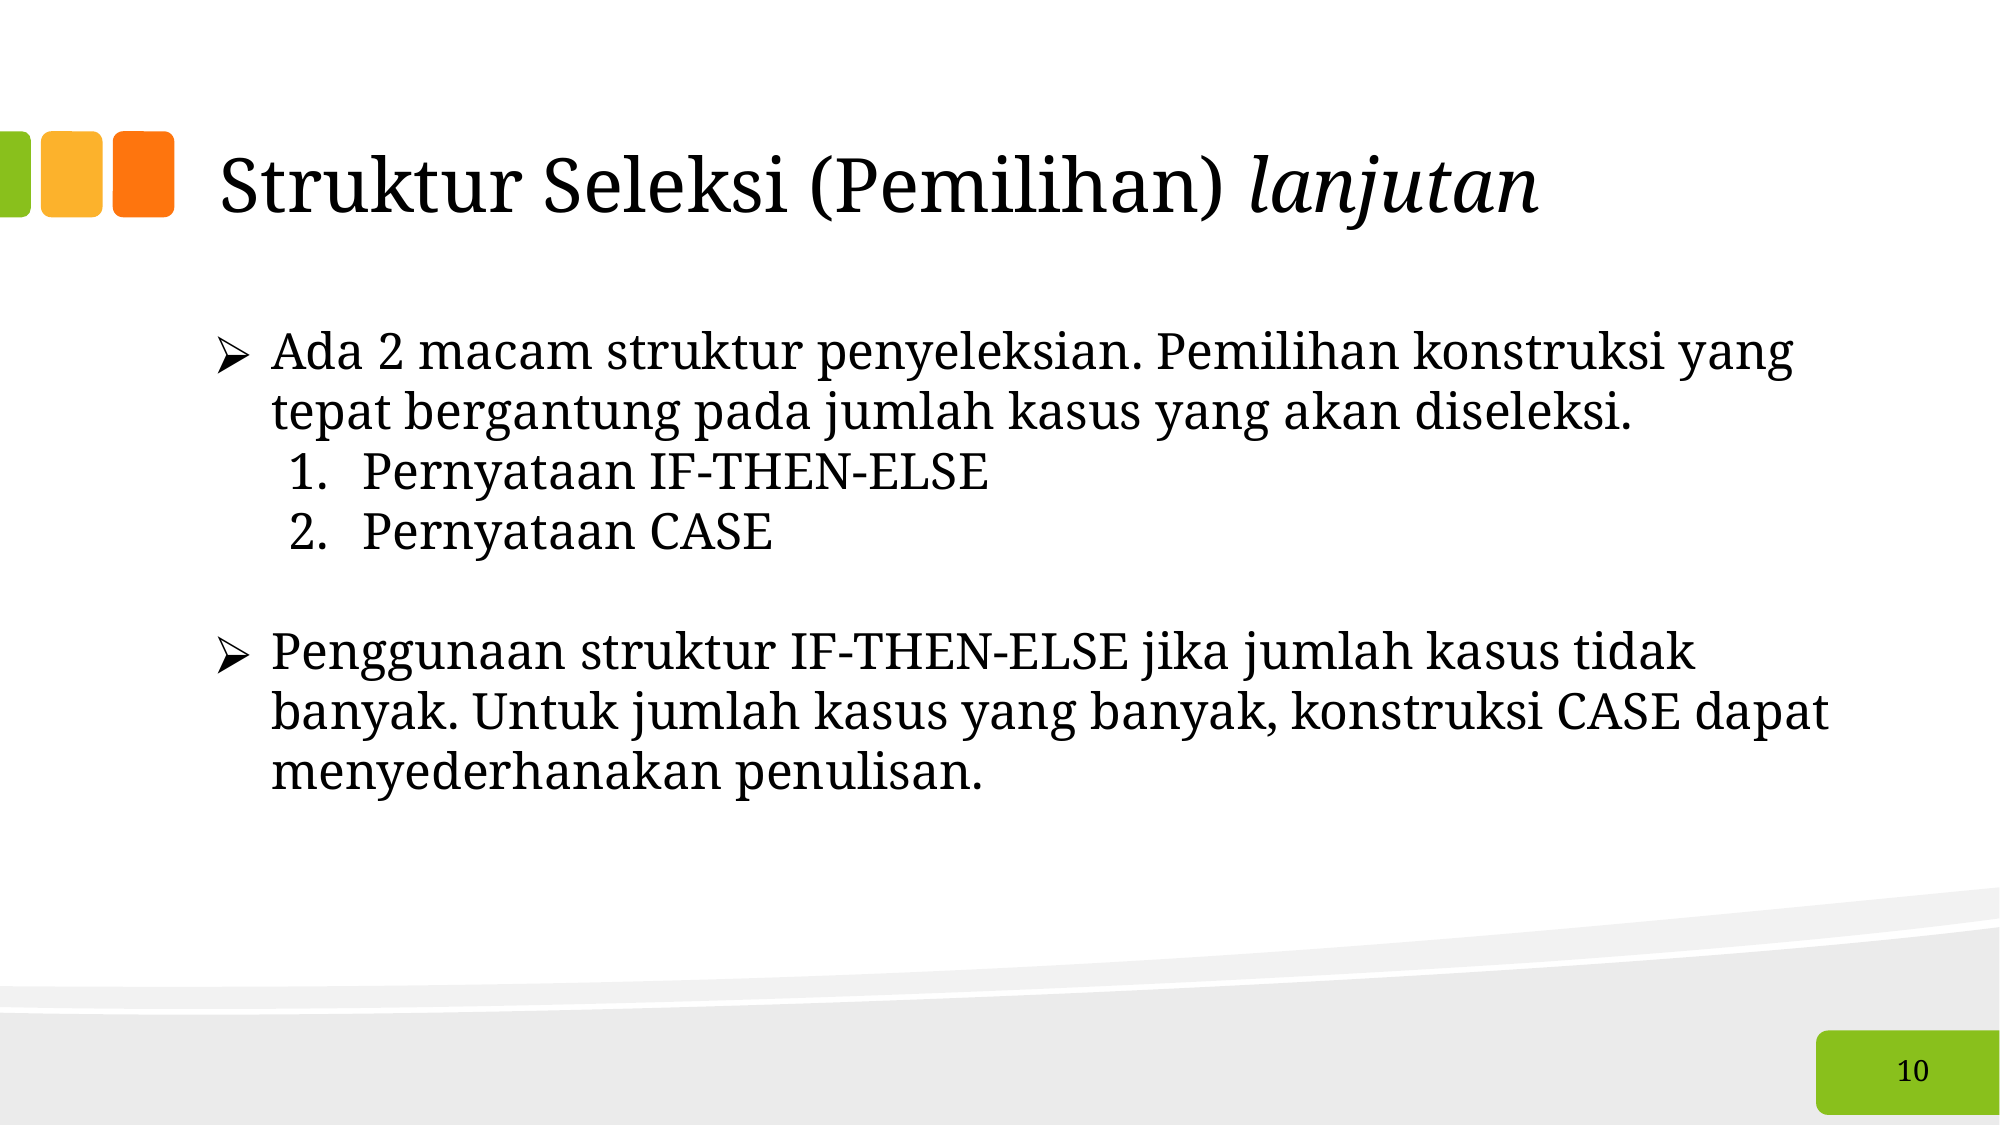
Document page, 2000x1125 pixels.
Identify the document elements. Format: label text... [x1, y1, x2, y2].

slide_number ‹#› [1816, 1057, 1950, 1088]
title Struktur Seleksi (Pemilihan) lanjutan [199, 24, 1800, 238]
text_box Ada 2 macam struktur penyeleksian. Pemilihan konstruksi yang tepat bergantung pada jumlah kasus yang akan diseleksi. Pernyataan IF-THEN-ELSE Pernyataan CASE Penggunaan struktur IF-THEN-ELSE jika jumlah kasus tidak banyak. Untuk jumlah kasus yang banyak, konstruksi CASE dapat menyederhanakan penulisan. [199, 312, 1888, 808]
